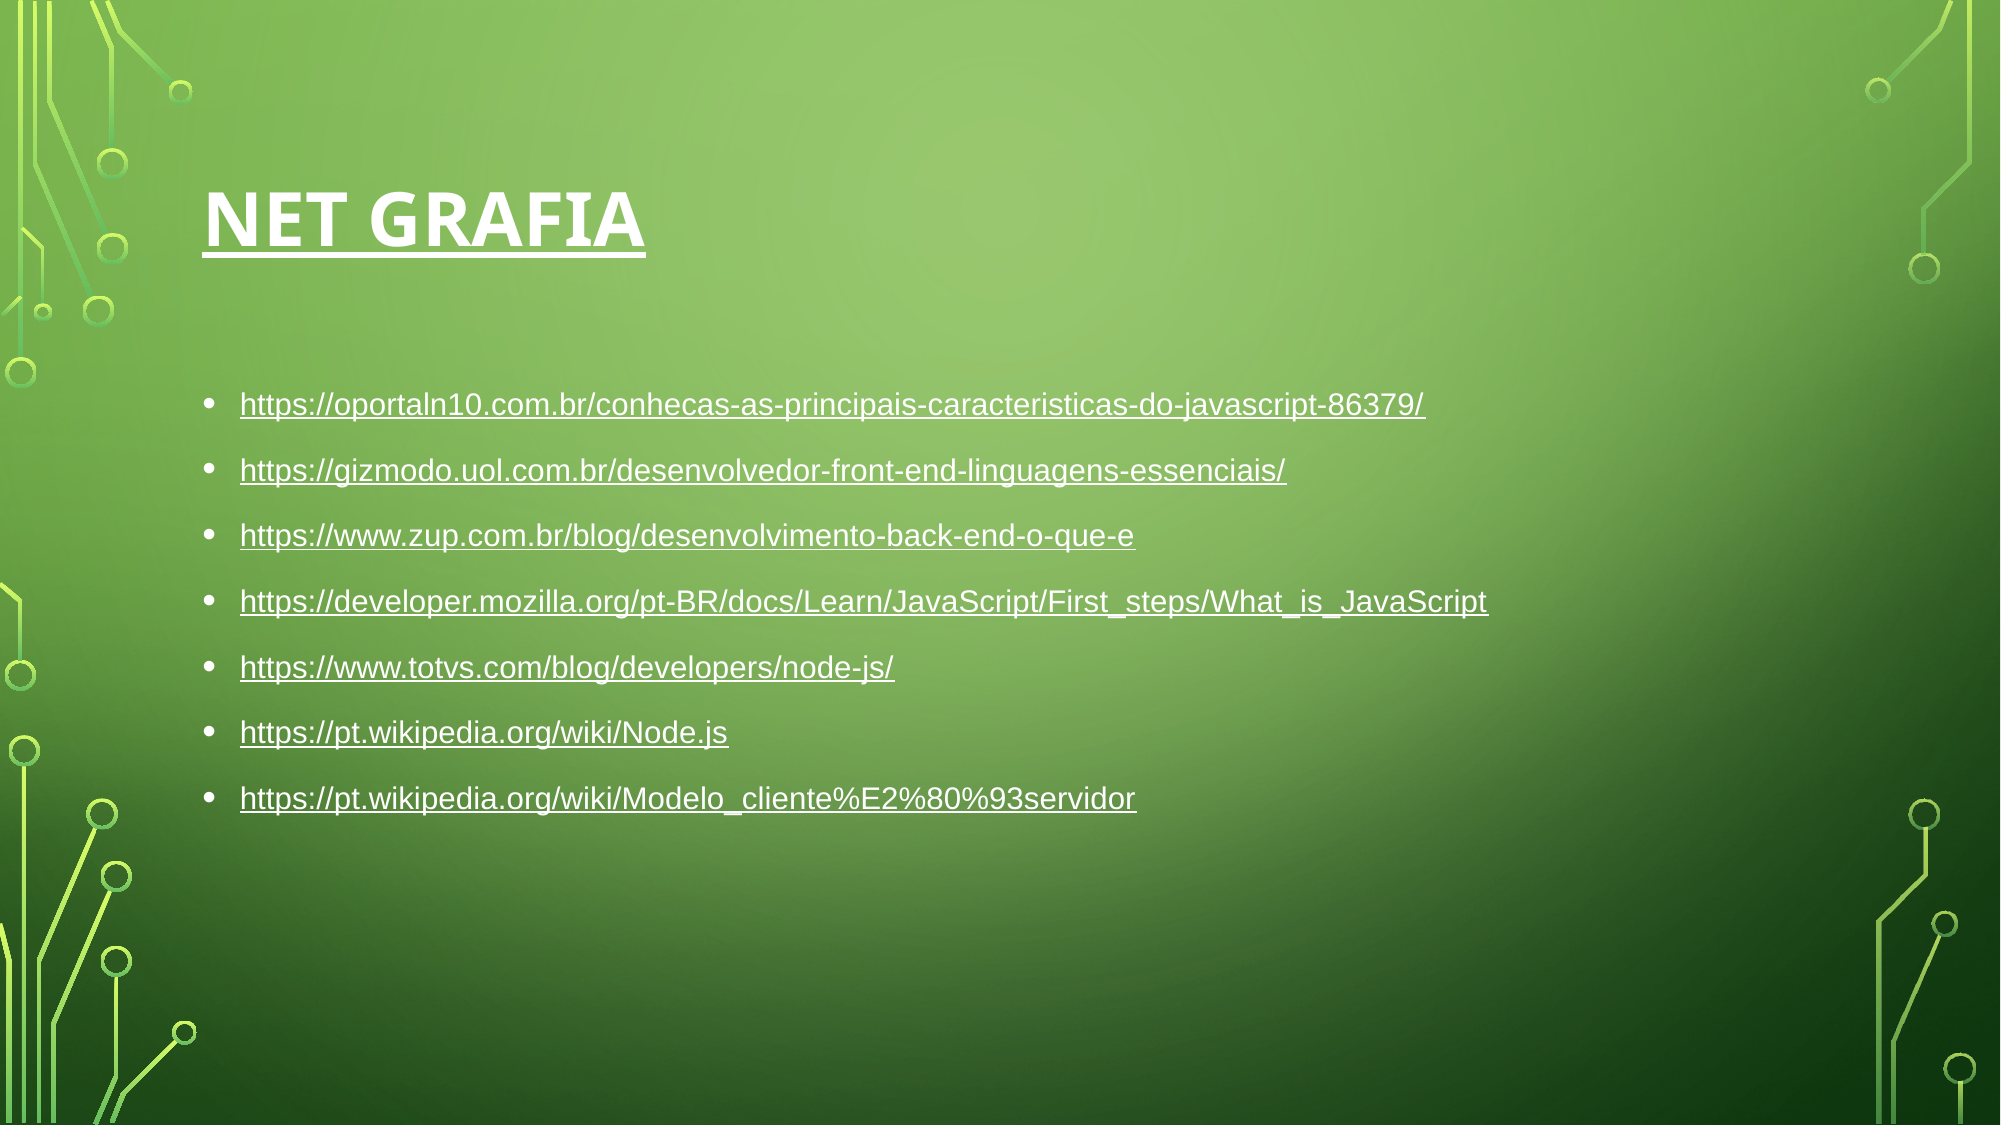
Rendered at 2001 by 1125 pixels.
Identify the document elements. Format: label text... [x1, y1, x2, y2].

list https://oportaln10.com.br/conhecas-as-principais-caracteristicas-do-javascript-86379/ https://gizmodo.uol.com.br/desenvolvedor-front-end-linguagens-essenciais/ https://www.zup.com.br/blog/desenvolvimento-back-end-o-que-e https://developer.mozilla.org/pt-BR/docs/Learn/JavaScript/First_steps/What_is_JavaScript https://www.totvs.com/blog/developers/node-js/ https://pt.wikipedia.org/wiki/Node.js https://pt.wikipedia.org/wiki/Modelo_cliente%E2%80%93servidor [187, 369, 1813, 950]
title Net grafia [187, 101, 1813, 344]
